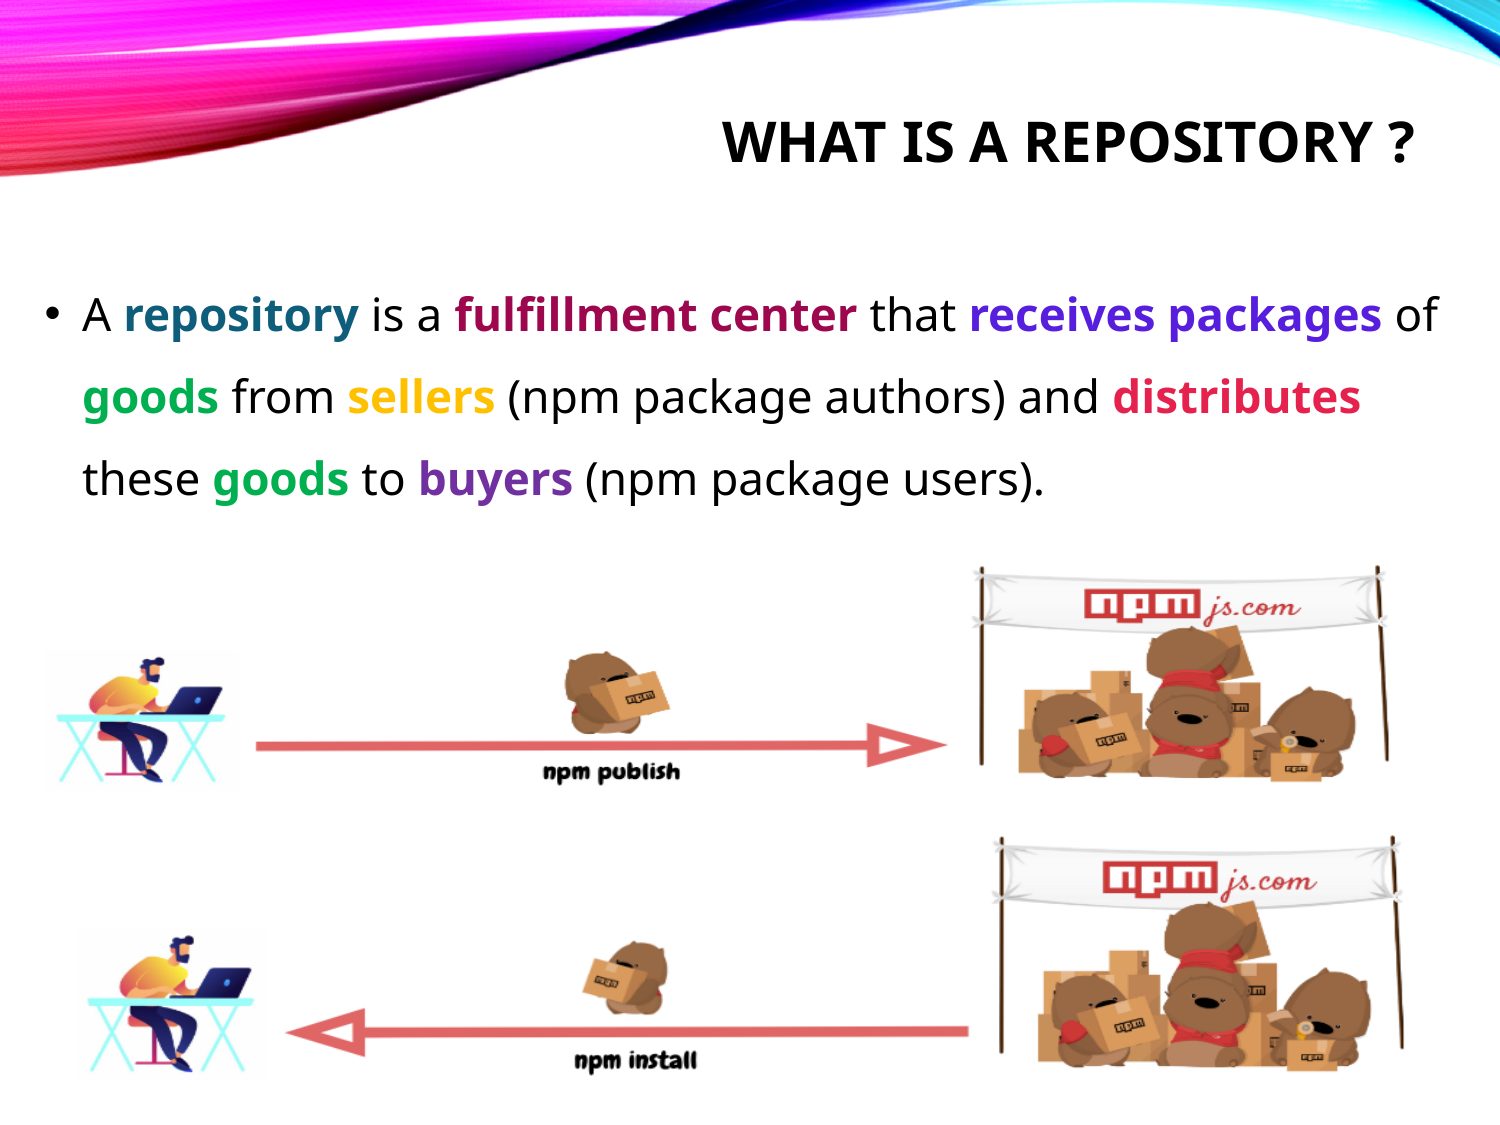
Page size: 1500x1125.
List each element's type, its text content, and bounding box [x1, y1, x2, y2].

title What is a repository ? [383, 38, 1431, 250]
picture [76, 814, 1431, 1090]
picture [0, 0, 1500, 178]
list A repository is a fulfillment center that receives packages of goods from sellers (npm package authors) and distributes these goods to buyers (npm package users). [29, 250, 1475, 1111]
picture [29, 550, 1412, 799]
